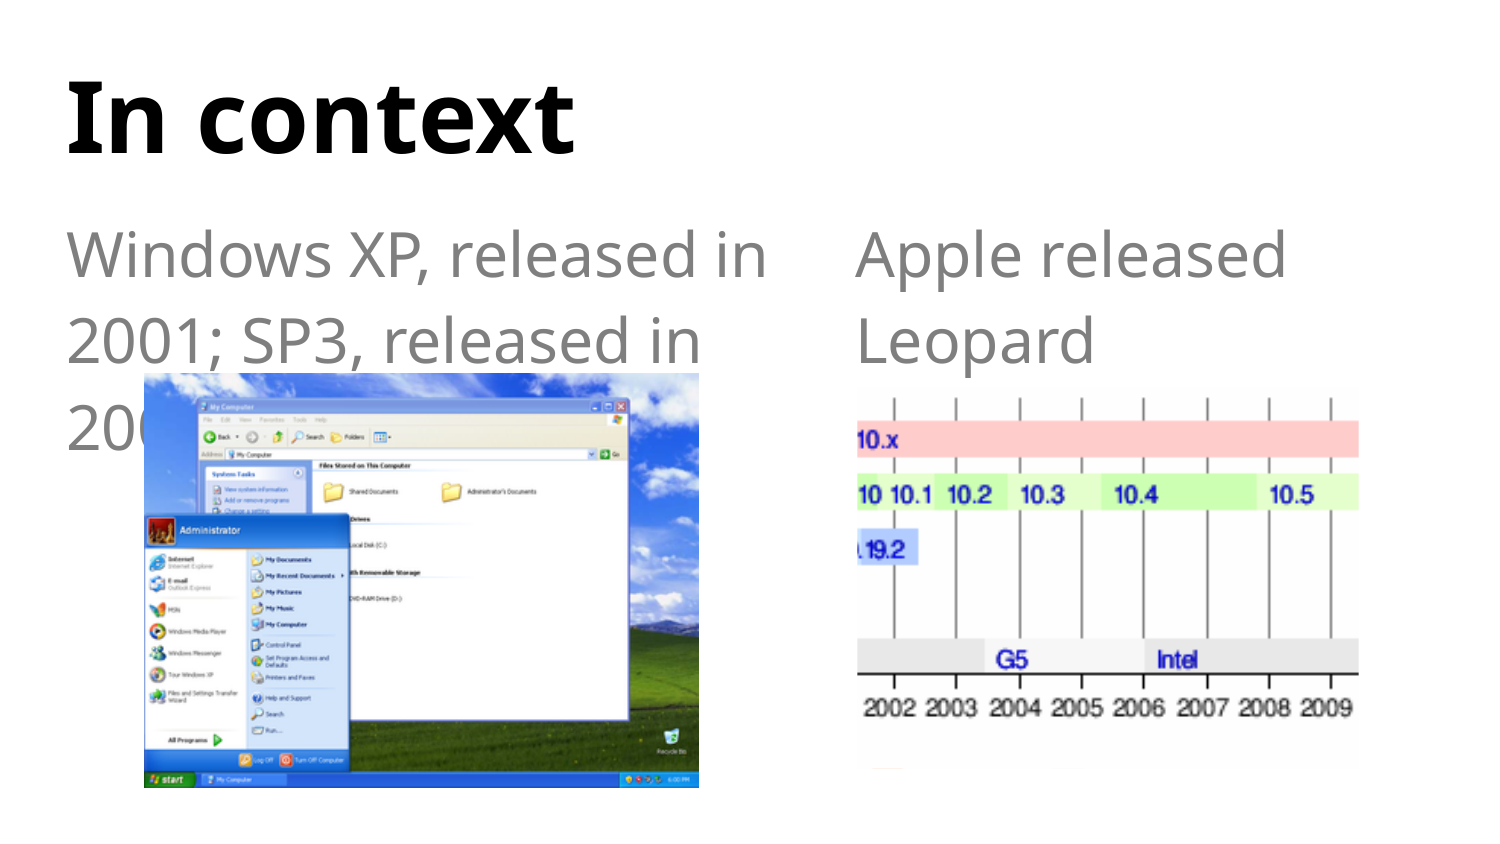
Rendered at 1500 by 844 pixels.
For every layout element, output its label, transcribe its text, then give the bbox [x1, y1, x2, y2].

list Apple released Leopard [840, 189, 1464, 374]
title In context [51, 38, 1449, 176]
picture [857, 386, 1360, 769]
list Windows XP, released in 2001; SP3, released in 2008 [51, 189, 841, 750]
picture [144, 373, 699, 788]
